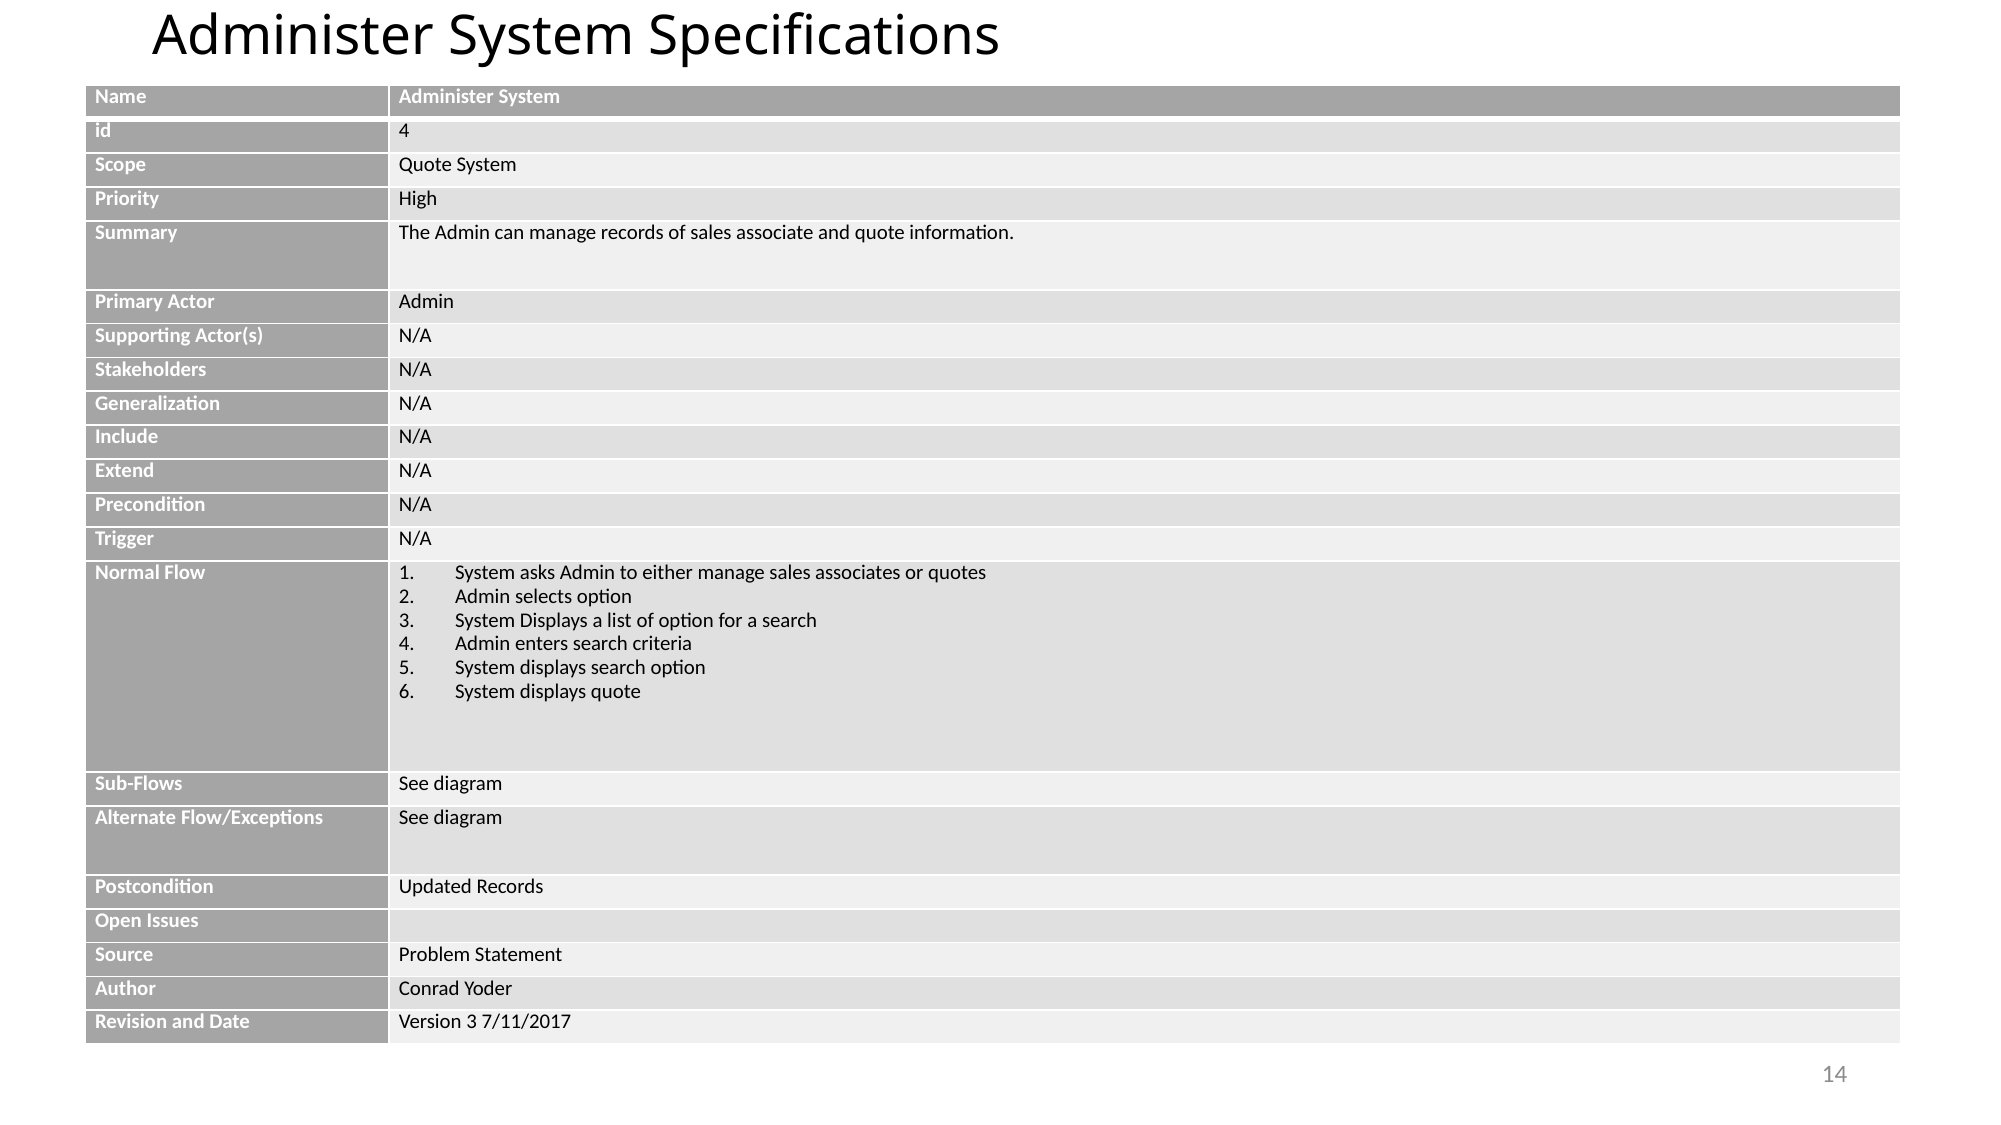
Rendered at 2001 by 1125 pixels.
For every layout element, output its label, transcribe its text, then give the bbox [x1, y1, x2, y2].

table_cell Priority [86, 188, 388, 220]
title Administer System Specifications [137, 0, 1863, 75]
table_header Name [86, 86, 388, 116]
table_cell Updated Records [390, 876, 1900, 908]
table_cell Version 3 7/11/2017 [390, 1011, 1900, 1043]
table_cell See diagram [390, 773, 1900, 805]
table_cell Author [86, 977, 388, 1009]
table_cell Revision and Date [86, 1011, 388, 1043]
table_cell N/A [390, 460, 1900, 492]
table_cell Primary Actor [86, 291, 388, 323]
table_cell Extend [86, 460, 388, 492]
table_cell [390, 910, 1900, 942]
table_cell N/A [390, 426, 1900, 458]
table_cell Normal Flow [86, 562, 388, 771]
table_cell Include [86, 426, 388, 458]
table_cell Postcondition [86, 876, 388, 908]
table_cell Trigger [86, 528, 388, 560]
table_cell Supporting Actor(s) [86, 324, 388, 357]
table_cell The Admin can manage records of sales associate and quote information. [390, 222, 1900, 289]
table_cell N/A [390, 358, 1900, 390]
table_cell Summary [86, 222, 388, 289]
table_cell High [390, 188, 1900, 220]
table_cell Source [86, 943, 388, 976]
table_cell N/A [390, 324, 1900, 357]
table_cell N/A [390, 528, 1900, 560]
table_cell Generalization [86, 392, 388, 424]
table_cell Admin [390, 291, 1900, 323]
table_cell Scope [86, 154, 388, 186]
table_cell id [86, 122, 388, 152]
table_cell Open Issues [86, 910, 388, 942]
table_cell Alternate Flow/Exceptions [86, 807, 388, 874]
table_cell N/A [390, 392, 1900, 424]
table_cell Stakeholders [86, 358, 388, 390]
table_cell Precondition [86, 494, 388, 526]
table_cell Conrad Yoder [390, 977, 1900, 1009]
table_cell Sub-Flows [86, 773, 388, 805]
table_cell 4 [390, 122, 1900, 152]
slide_number 14 [1412, 1045, 1863, 1103]
table_header Administer System [390, 86, 1900, 116]
table_cell Problem Statement [390, 943, 1900, 976]
table_cell N/A [390, 494, 1900, 526]
table_cell Quote System [390, 154, 1900, 186]
table_cell See diagram [390, 807, 1900, 874]
table_cell System asks Admin to either manage sales associates or quotes Admin selects option System Displays a list of option for a search Admin enters search criteria System displays search option System displays quote [390, 562, 1900, 771]
